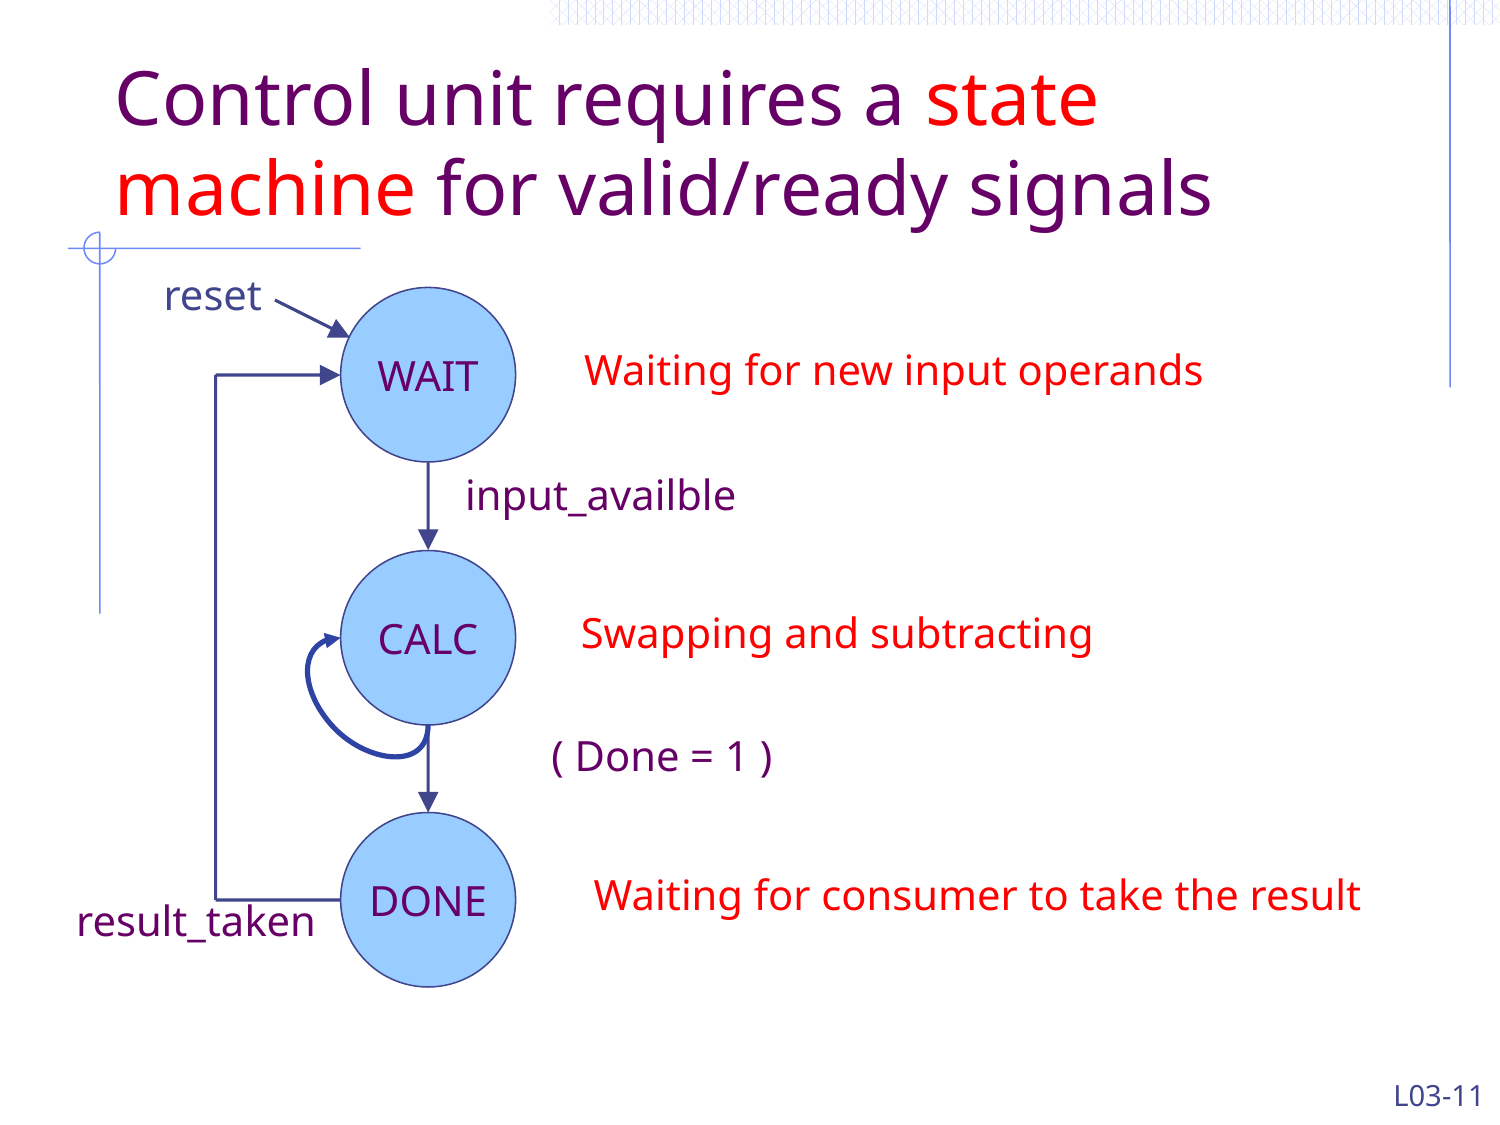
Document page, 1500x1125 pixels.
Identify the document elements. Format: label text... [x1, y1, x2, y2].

title Control unit requires a state machine for valid/ready signals [99, 49, 1376, 238]
text_box reset [148, 261, 278, 327]
text_box ( Done = 1 ) [536, 722, 787, 788]
text_box input_availble [450, 461, 752, 527]
text_box CALC [340, 550, 516, 725]
text_box Swapping and subtracting [565, 599, 1109, 664]
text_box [340, 637, 429, 726]
text_box [417, 462, 439, 550]
text_box [278, 301, 350, 338]
slide_number L03-11 [1187, 1049, 1500, 1125]
text_box DONE [340, 812, 516, 987]
text_box Waiting for consumer to take the result [579, 861, 1377, 927]
text_box Waiting for new input operands [569, 336, 1219, 402]
text_box WAIT [340, 287, 516, 462]
text_box result_taken [61, 887, 331, 953]
text_box [417, 741, 439, 813]
text_box [215, 364, 341, 386]
